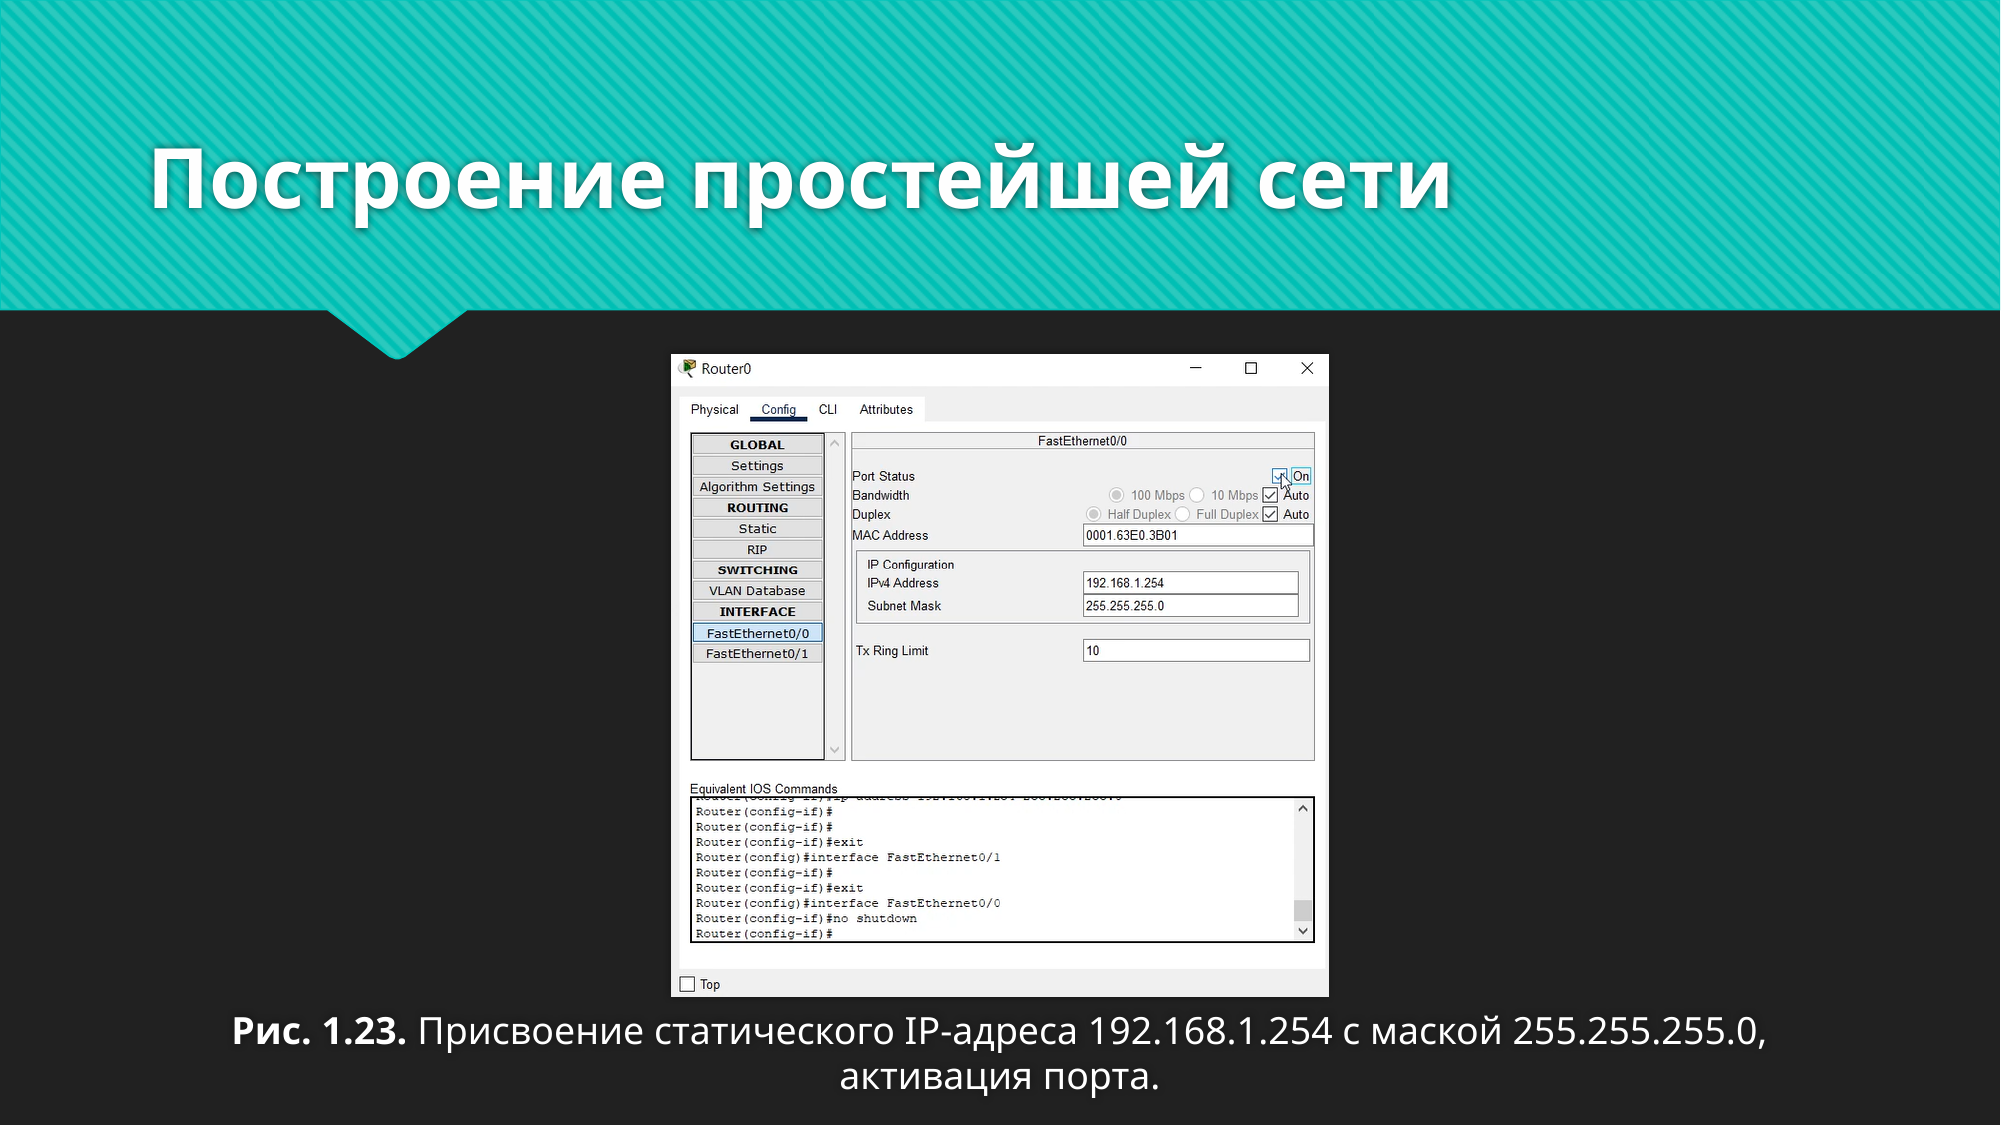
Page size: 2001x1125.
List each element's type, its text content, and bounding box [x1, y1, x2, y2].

title Построение простейшей сети [132, 73, 1868, 233]
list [671, 354, 1329, 998]
text_box Рис. 1.23. Присвоение статического IP-адреса 192.168.1.254 с маской 255.255.255.0, активация порта. [175, 997, 1824, 1107]
